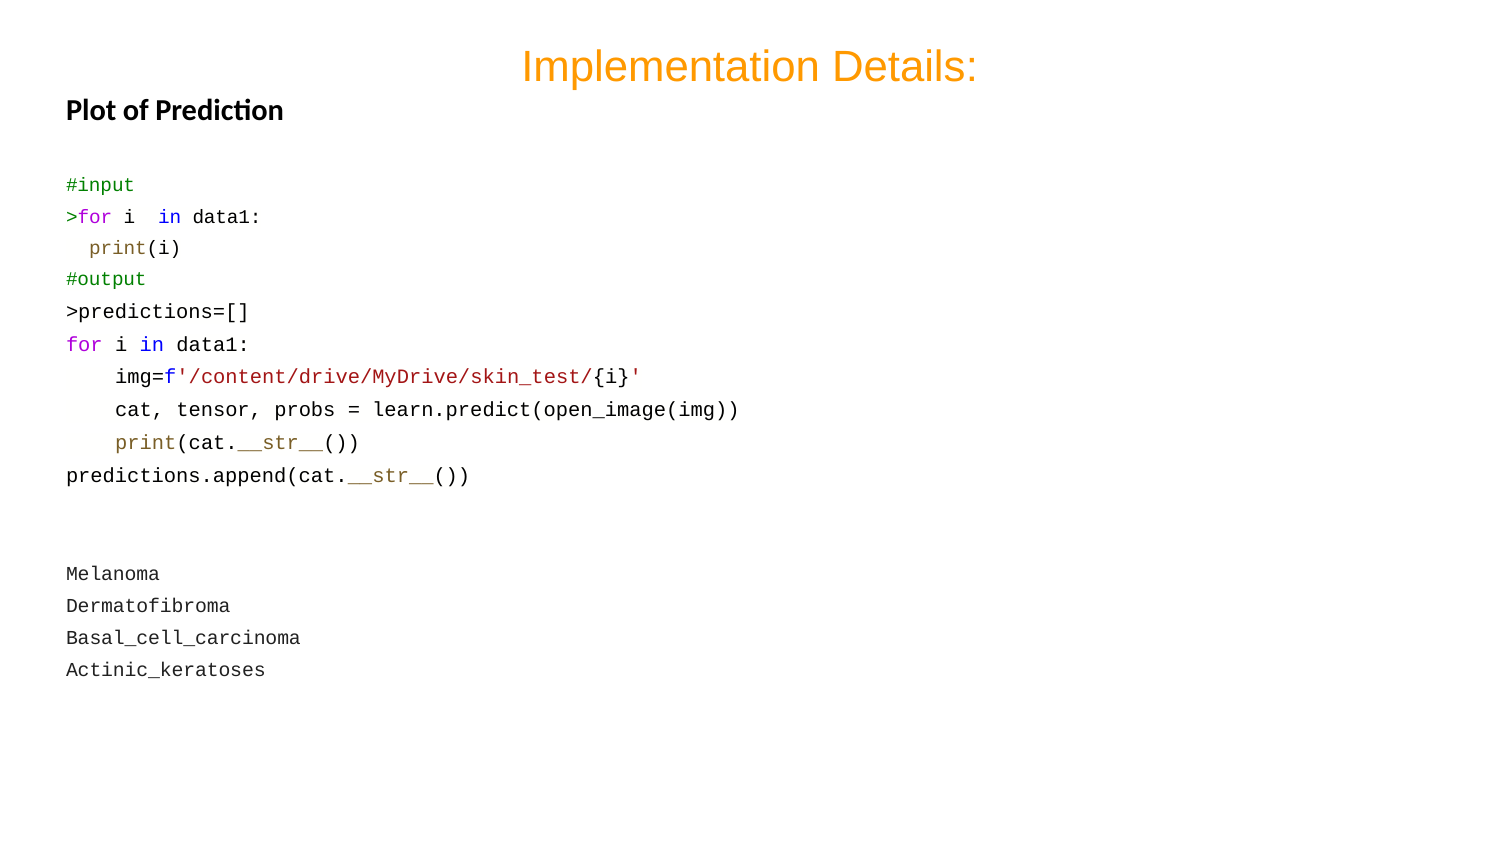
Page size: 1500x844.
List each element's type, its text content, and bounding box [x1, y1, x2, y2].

list #input >for i in data1: print(i) #output >predictions=[] for i in data1: img=f'/content/drive/MyDrive/skin_test/{i}' cat, tensor, probs = learn.predict(open_image(img)) print(cat.__str__()) predictions.append(cat.__str__()) Melanoma Dermatofibroma Basal_cell_carcinoma Actinic_keratoses [51, 141, 1474, 818]
title Implementation Details: Plot of Prediction [51, 22, 1449, 141]
